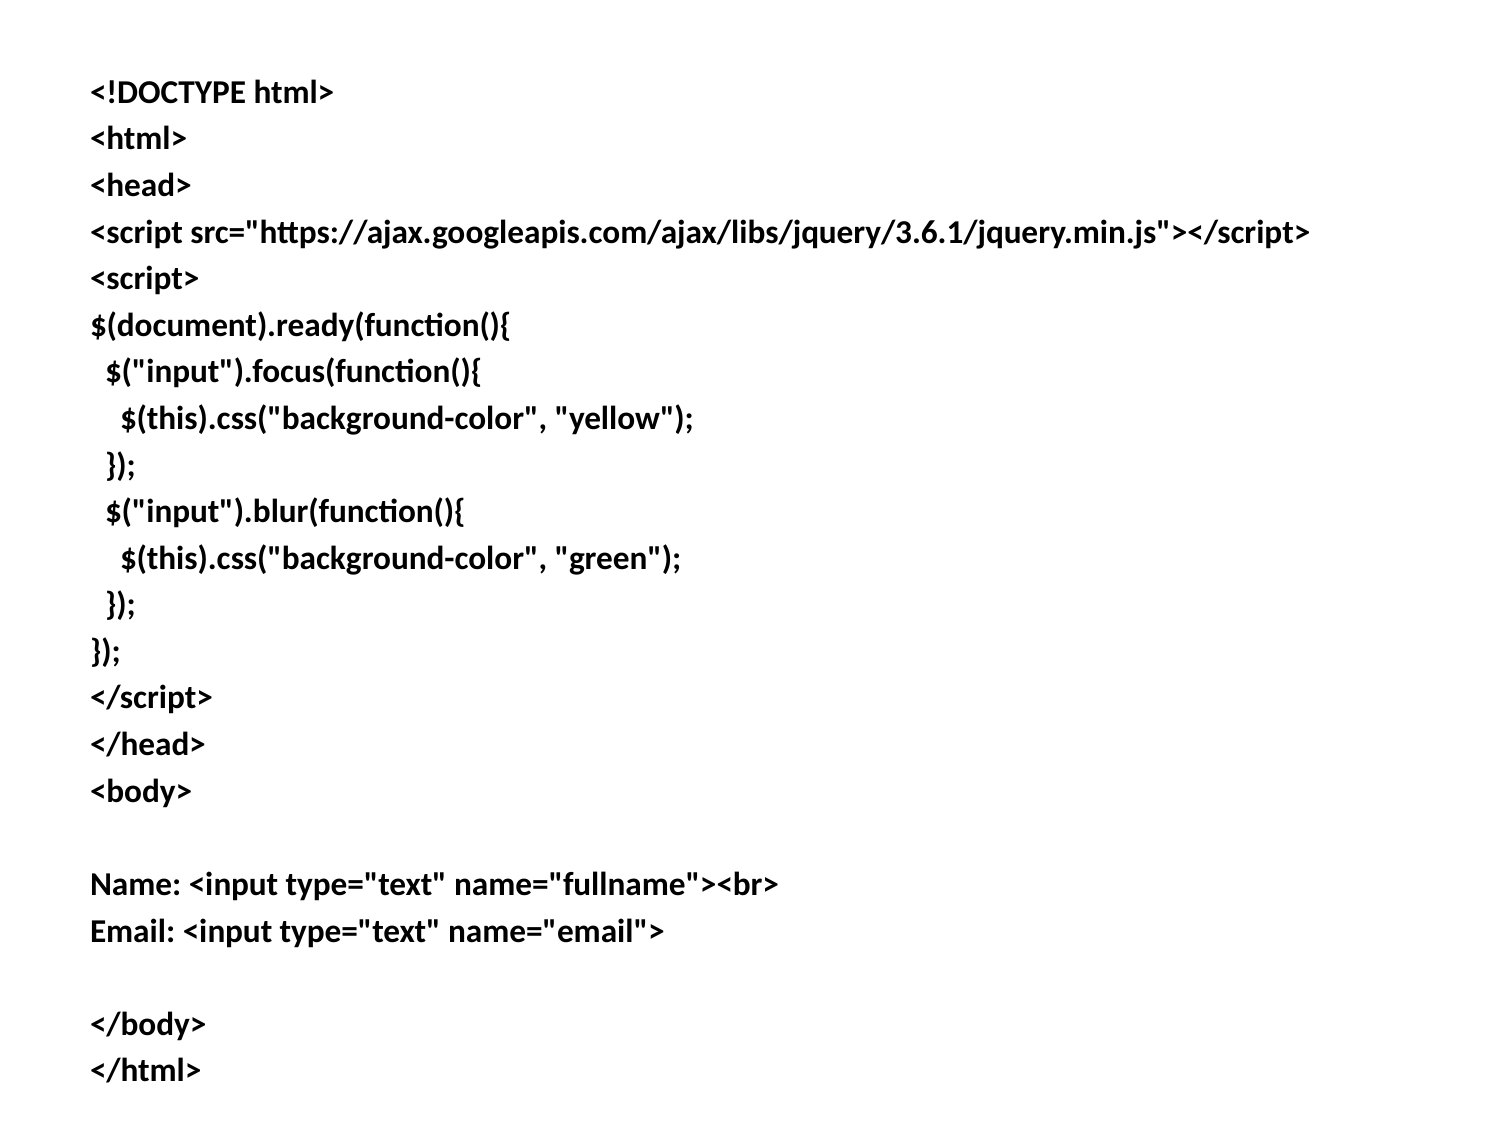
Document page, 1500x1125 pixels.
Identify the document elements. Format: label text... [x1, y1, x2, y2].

list <!DOCTYPE html> <html> <head> <script src="https://ajax.googleapis.com/ajax/libs/jquery/3.6.1/jquery.min.js"></script> <script> $(document).ready(function(){ $("input").focus(function(){ $(this).css("background-color", "yellow"); }); $("input").blur(function(){ $(this).css("background-color", "green"); }); }); </script> </head> <body> Name: <input type="text" name="fullname"><br> Email: <input type="text" name="email"> </body> </html> [75, 62, 1425, 1100]
